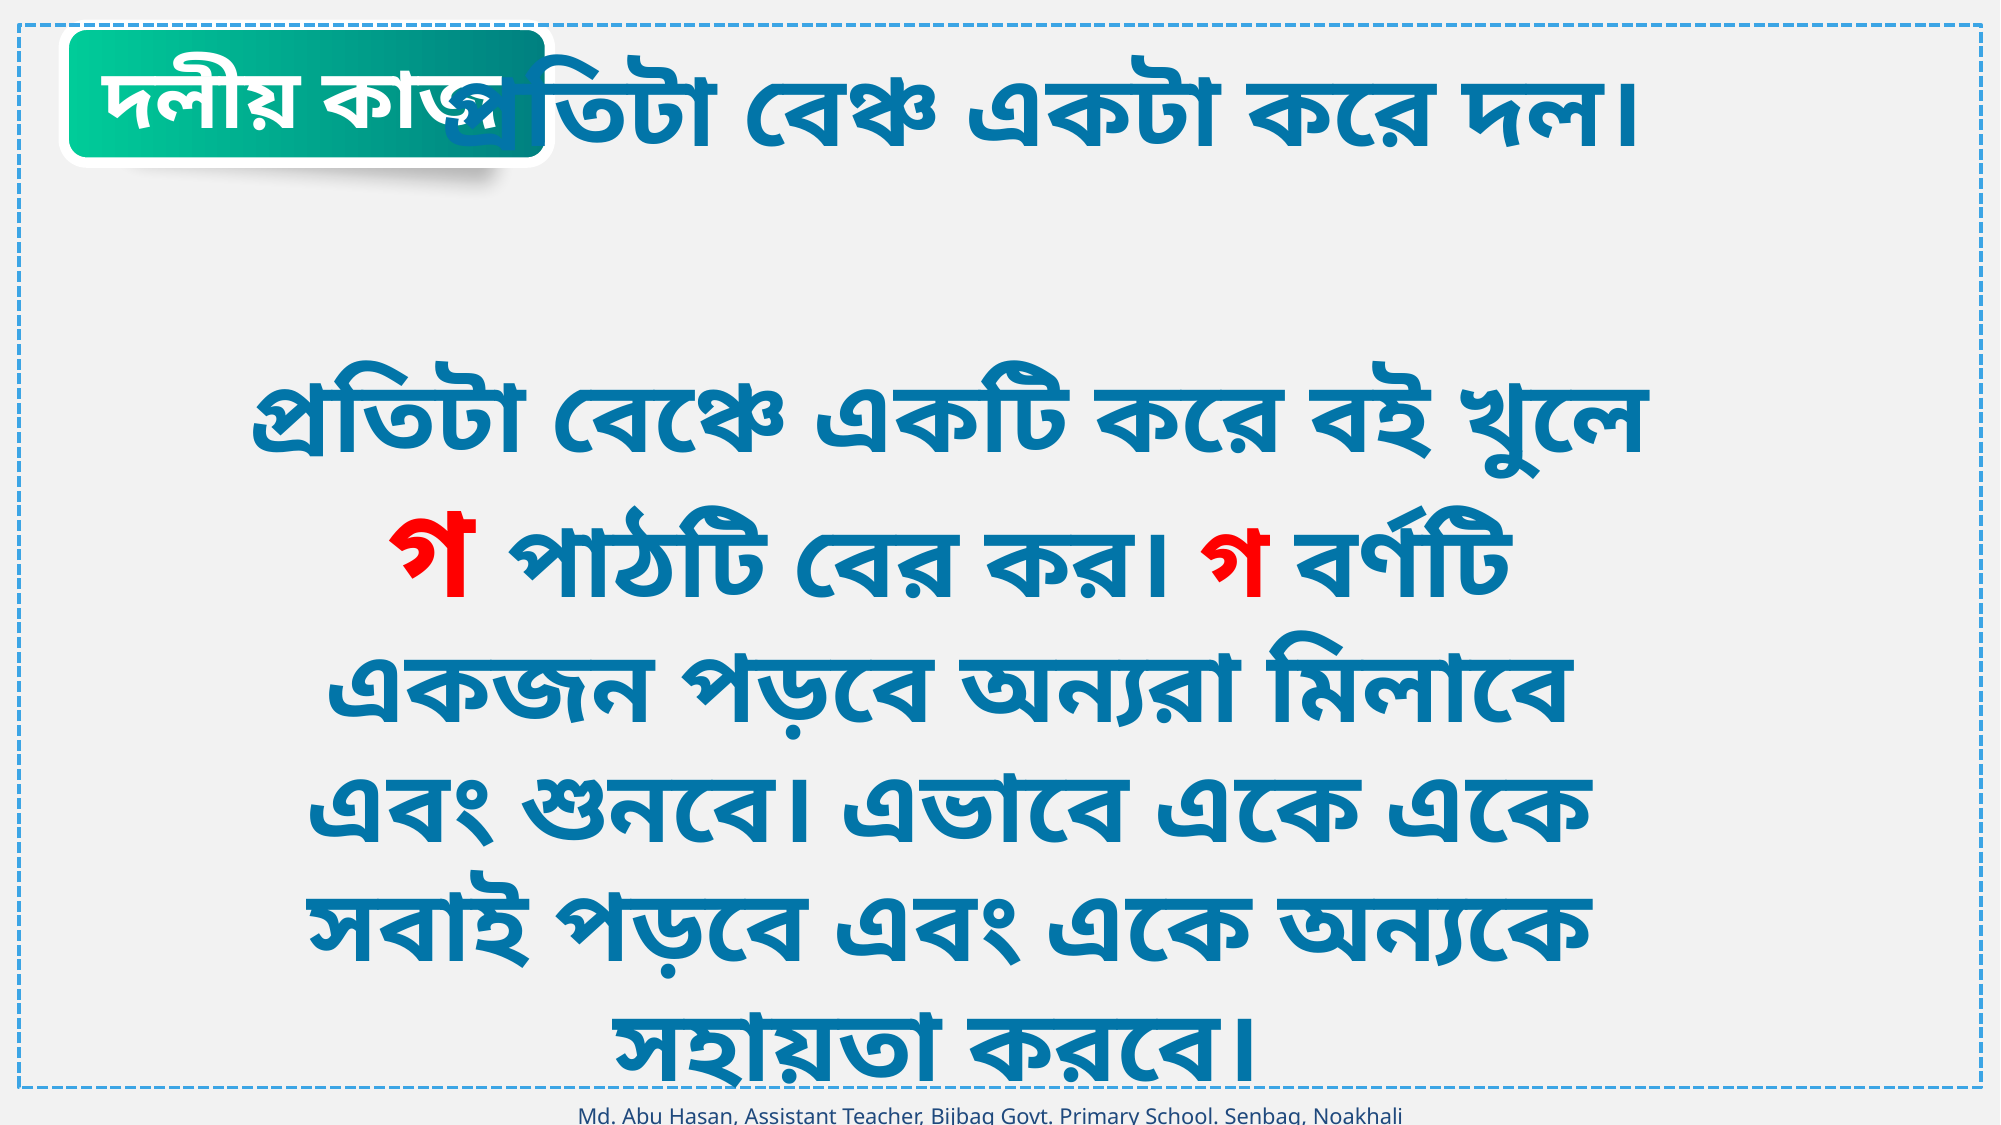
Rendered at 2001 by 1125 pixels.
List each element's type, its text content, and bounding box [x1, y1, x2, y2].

text_box প্রতিটা বেঞ্চে একটি করে বই খুলে গ পাঠটি বের কর। গ বর্ণটি একজন পড়বে অন্যরা মিলাবে এবং শুনবে। এভাবে একে একে সবাই পড়বে এবং একে অন্যকে সহায়তা করবে। [212, 344, 1688, 1110]
text_box প্রতিটা বেঞ্চ একটা করে দল। [554, 38, 1794, 174]
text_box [63, 24, 551, 194]
text_box [17, 23, 1983, 1089]
